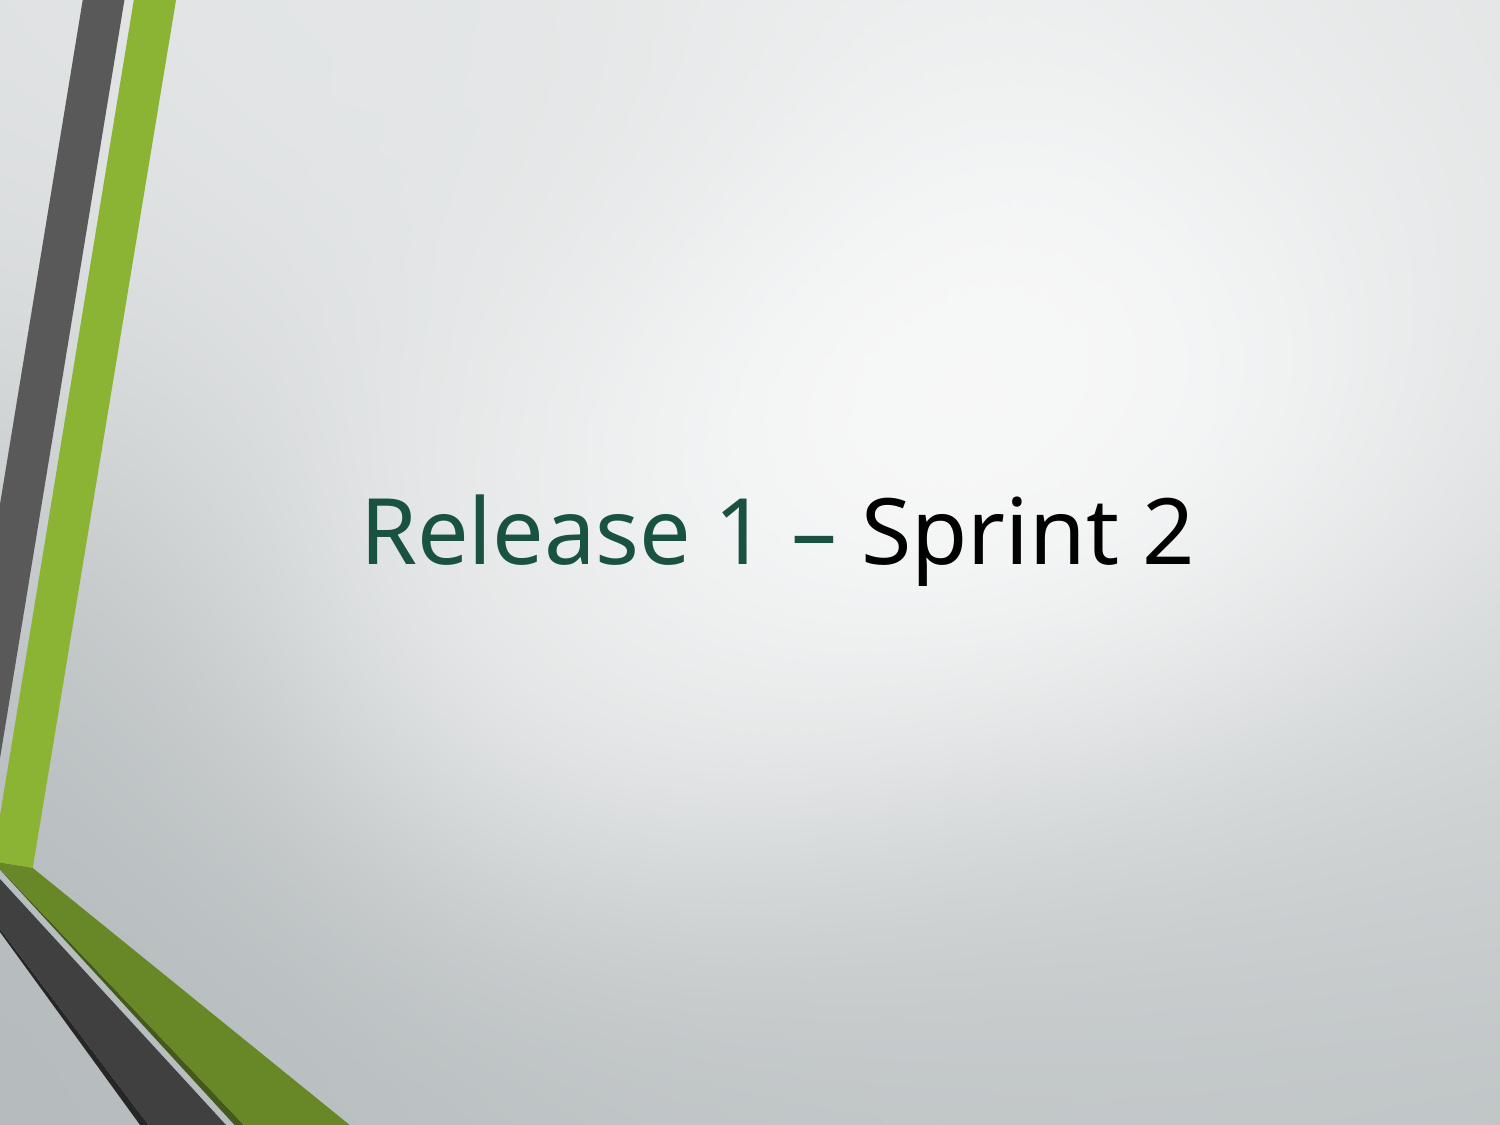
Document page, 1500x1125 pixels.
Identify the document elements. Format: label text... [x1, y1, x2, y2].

title Release 1 – Sprint 2 [145, 365, 1410, 691]
